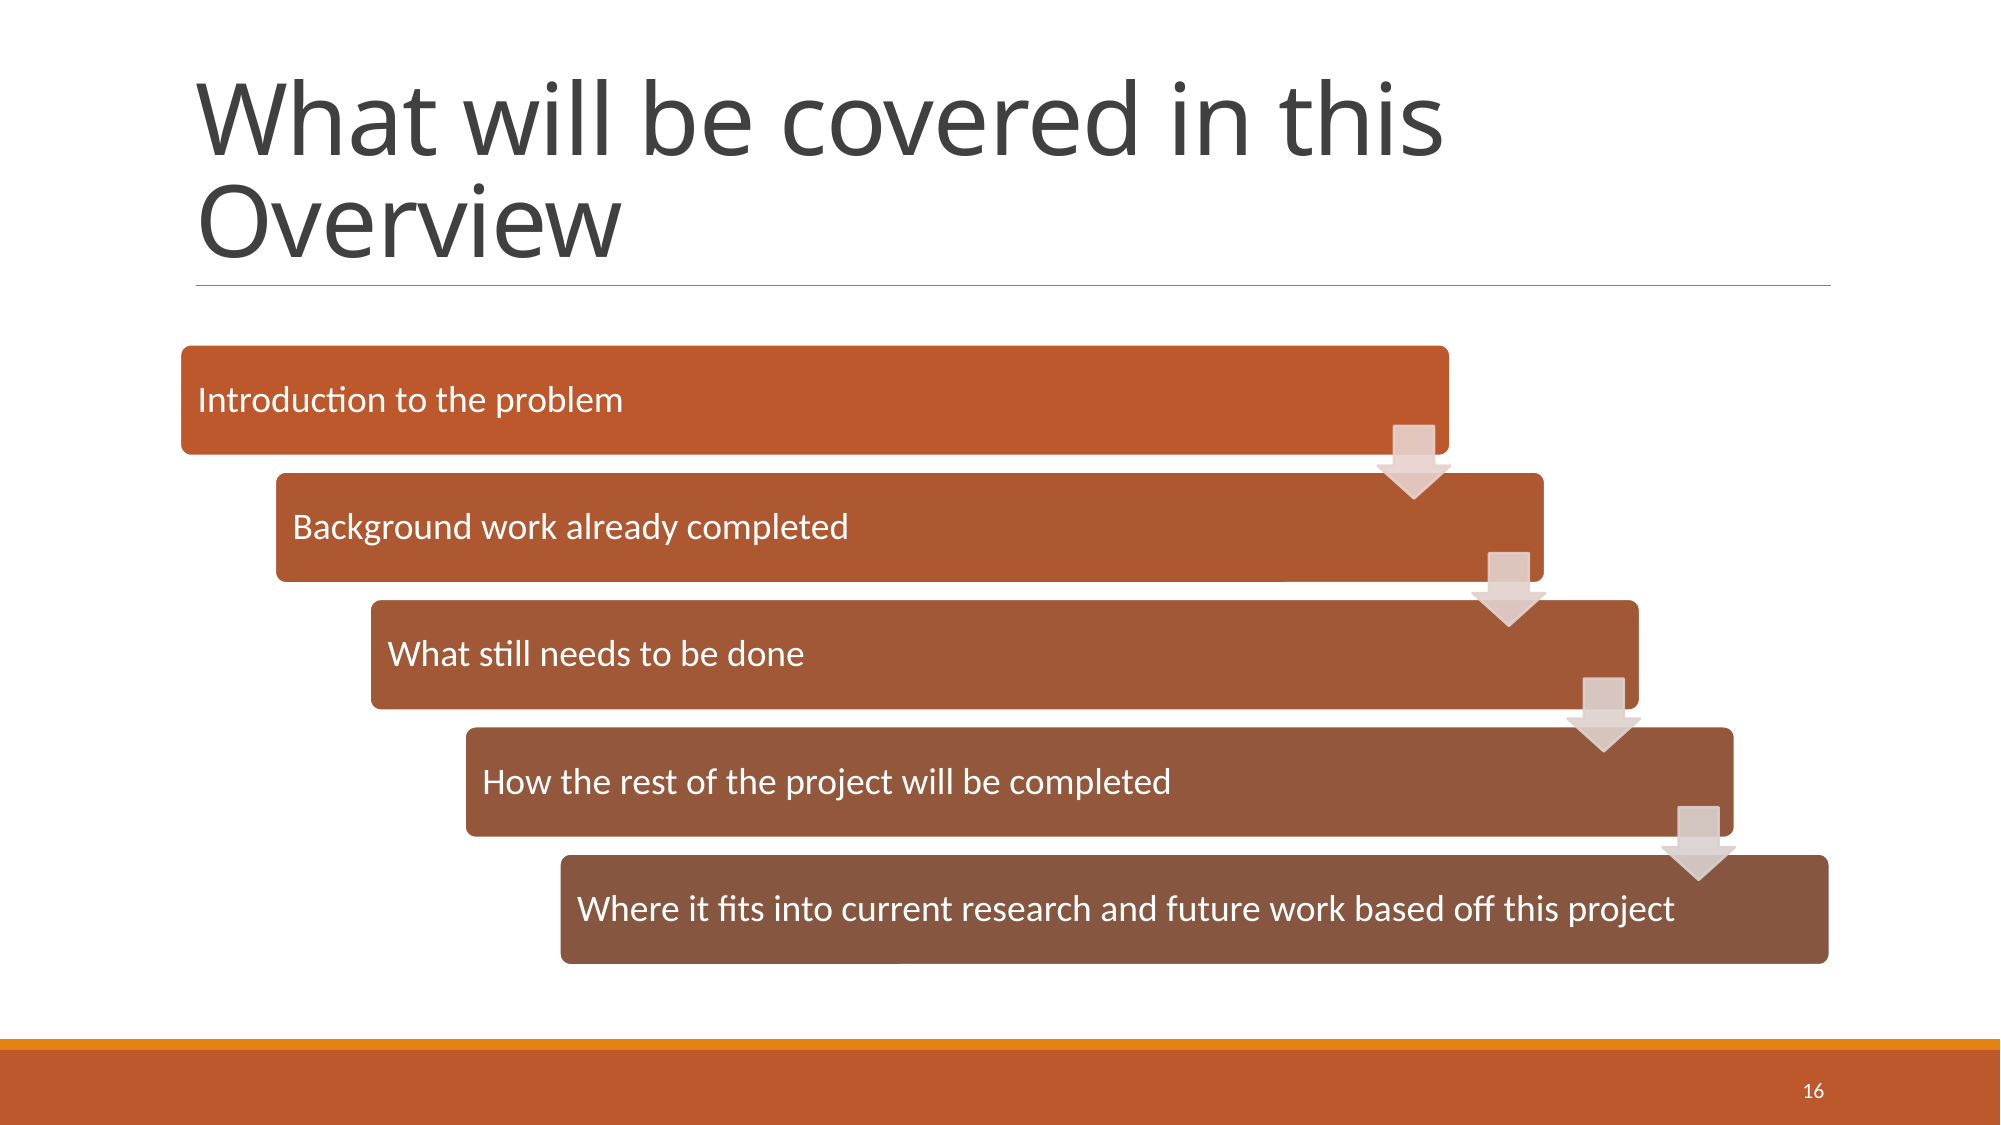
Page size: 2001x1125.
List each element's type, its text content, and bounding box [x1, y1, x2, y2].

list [179, 343, 1831, 966]
title What will be covered in this Overview [180, 47, 1830, 285]
slide_number 16 [1624, 1059, 1840, 1120]
